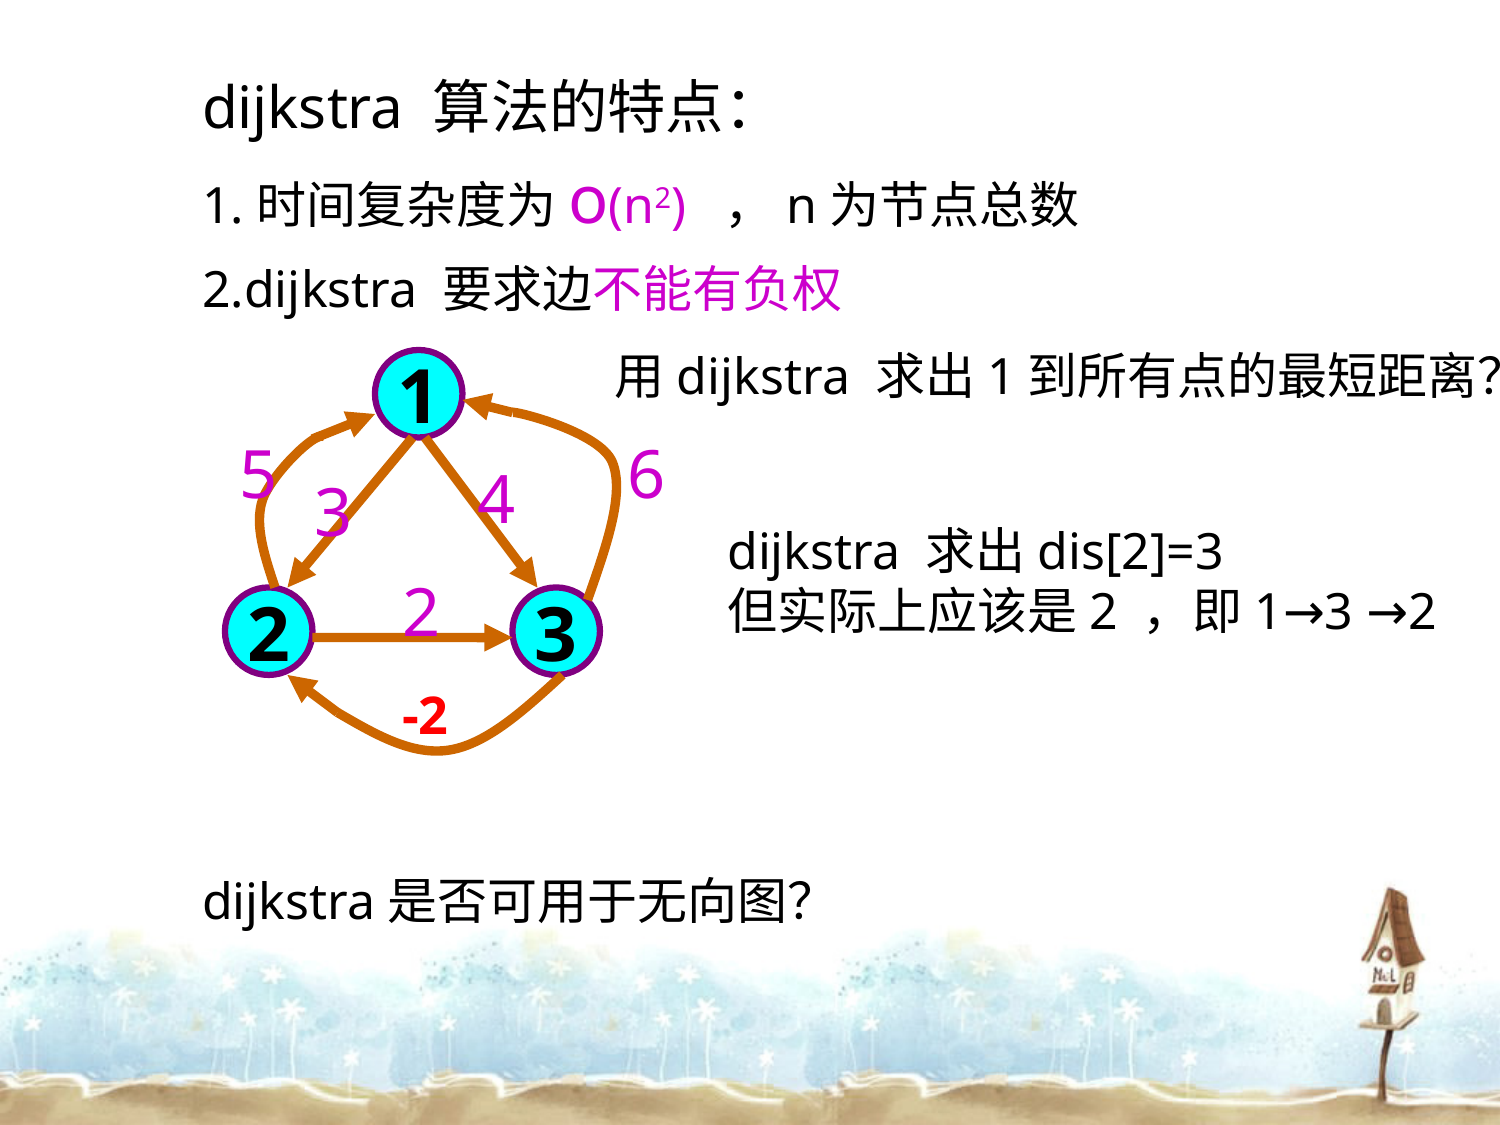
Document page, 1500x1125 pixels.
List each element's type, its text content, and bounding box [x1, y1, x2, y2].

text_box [224, 349, 676, 761]
text_box dijkstra 算法的特点： [187, 62, 1000, 148]
text_box 用dijkstra 求出1到所有点的最短距离？ [600, 337, 1500, 473]
text_box 2.dijkstra 要求边不能有负权 [187, 249, 1000, 325]
picture [0, 0, 1500, 1125]
text_box 1.时间复杂度为o(n2) ，n为节点总数 [187, 149, 1188, 245]
text_box dijkstra 求出dis[2]=3 但实际上应该是2 ，即1→3 →2 [712, 512, 1476, 648]
text_box dijkstra是否可用于无向图？ [187, 862, 913, 938]
